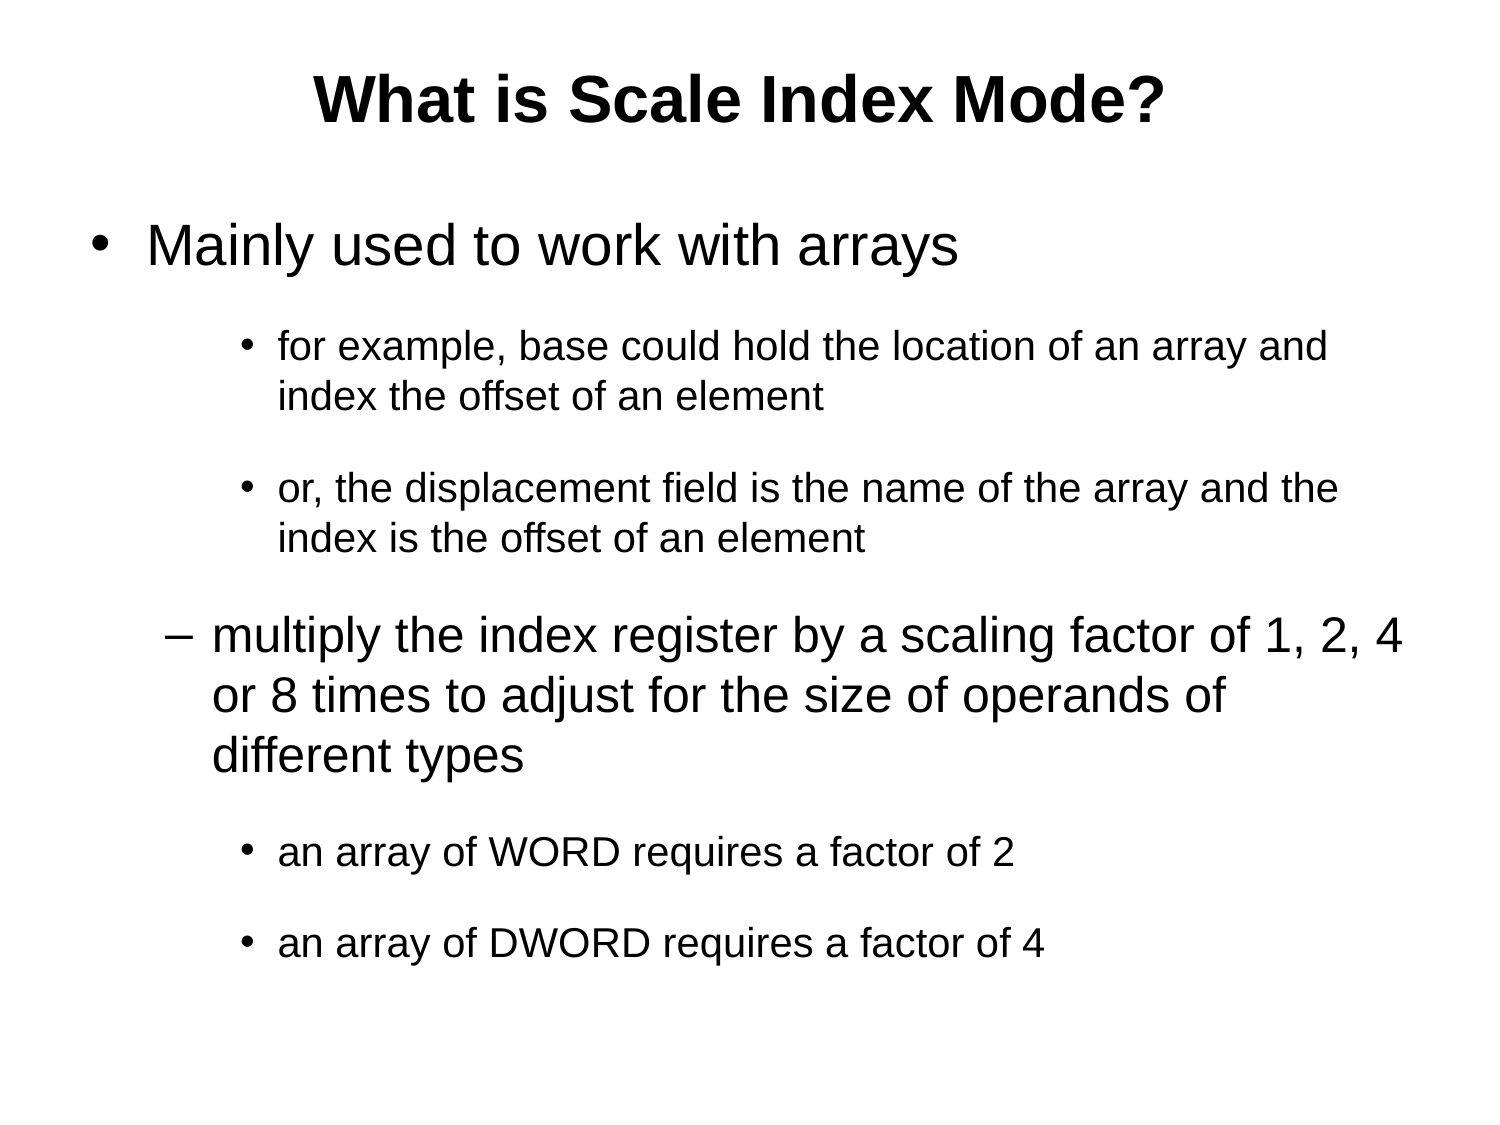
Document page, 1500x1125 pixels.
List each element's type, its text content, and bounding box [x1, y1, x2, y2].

list Mainly used to work with arrays for example, base could hold the location of an array and index the offset of an element or, the displacement field is the name of the array and the index is the offset of an element multiply the index register by a scaling factor of 1, 2, 4 or 8 times to adjust for the size of operands of different types an array of WORD requires a factor of 2 an array of DWORD requires a factor of 4 [75, 200, 1425, 1063]
title What is Scale Index Mode? [75, 24, 1425, 168]
